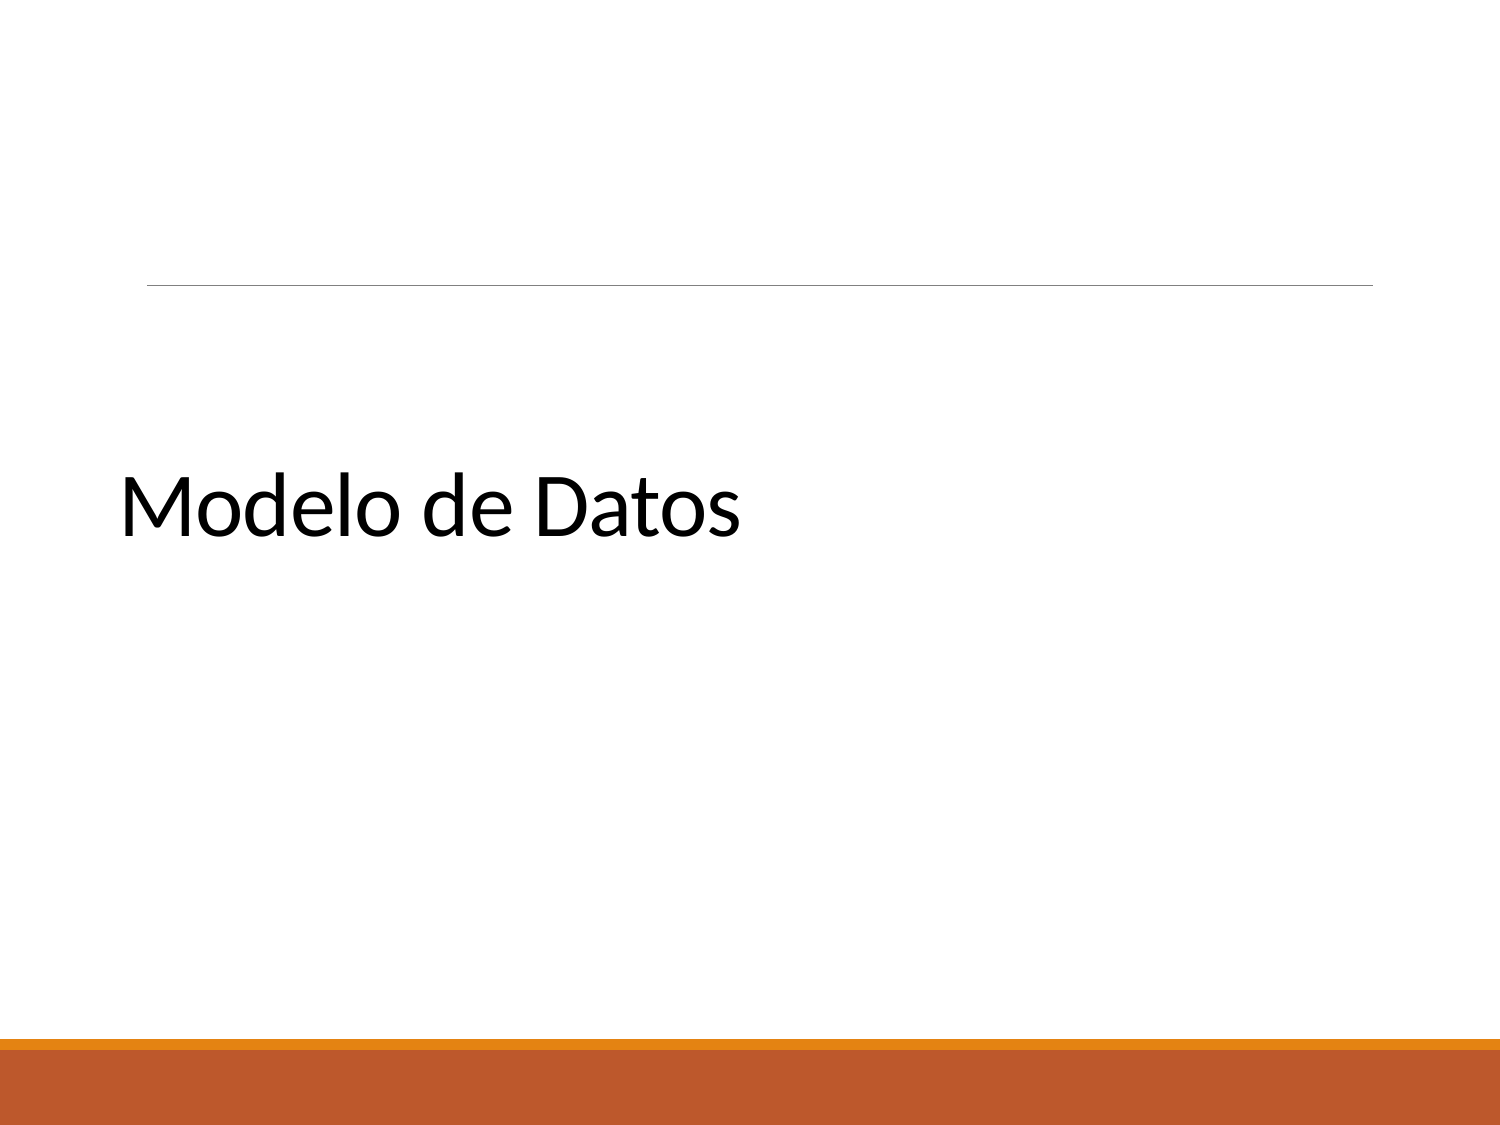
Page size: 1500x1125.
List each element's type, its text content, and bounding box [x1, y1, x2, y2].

title Modelo de Datos [103, 398, 1397, 616]
